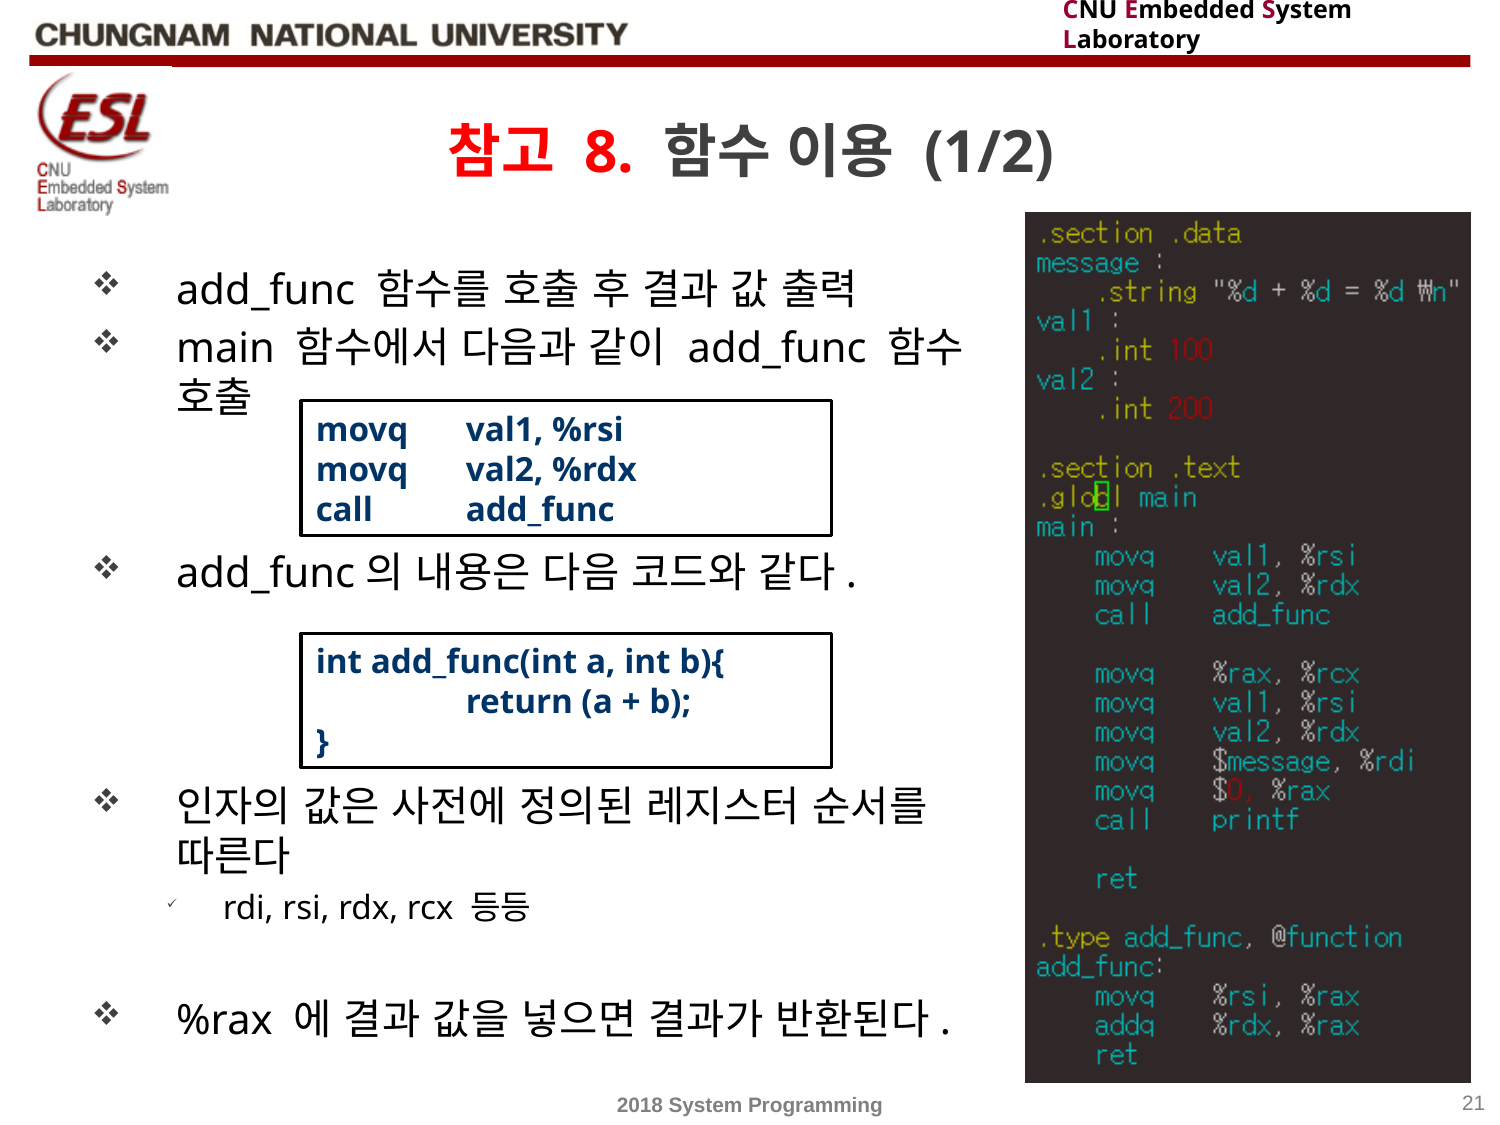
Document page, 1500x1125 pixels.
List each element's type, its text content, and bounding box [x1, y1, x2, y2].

picture [1025, 212, 1471, 1083]
text_box movq val1, %rsi movq val2, %rdx call add_func [301, 400, 832, 536]
picture [22, 66, 172, 216]
text_box int add_func(int a, int b){ return (a + b); } [301, 633, 832, 768]
title 참고 8. 함수 이용 (1/2) [31, 90, 1471, 209]
footer 2018 System Programming [0, 1082, 1149, 1125]
picture [31, 18, 634, 52]
slide_number 21 [1149, 1082, 1500, 1125]
list add_func 함수를 호출 후 결과 값 출력 main 함수에서 다음과 같이 add_func 함수 호출 add_func의 내용은 다음 코드와 같다. 인자의 값은 사전에 정의된 레지스터 순서를 따른다 rdi, rsi, rdx, rcx 등등 %rax 에 결과 값을 넣으면 결과가 반환된다. [76, 255, 999, 1047]
